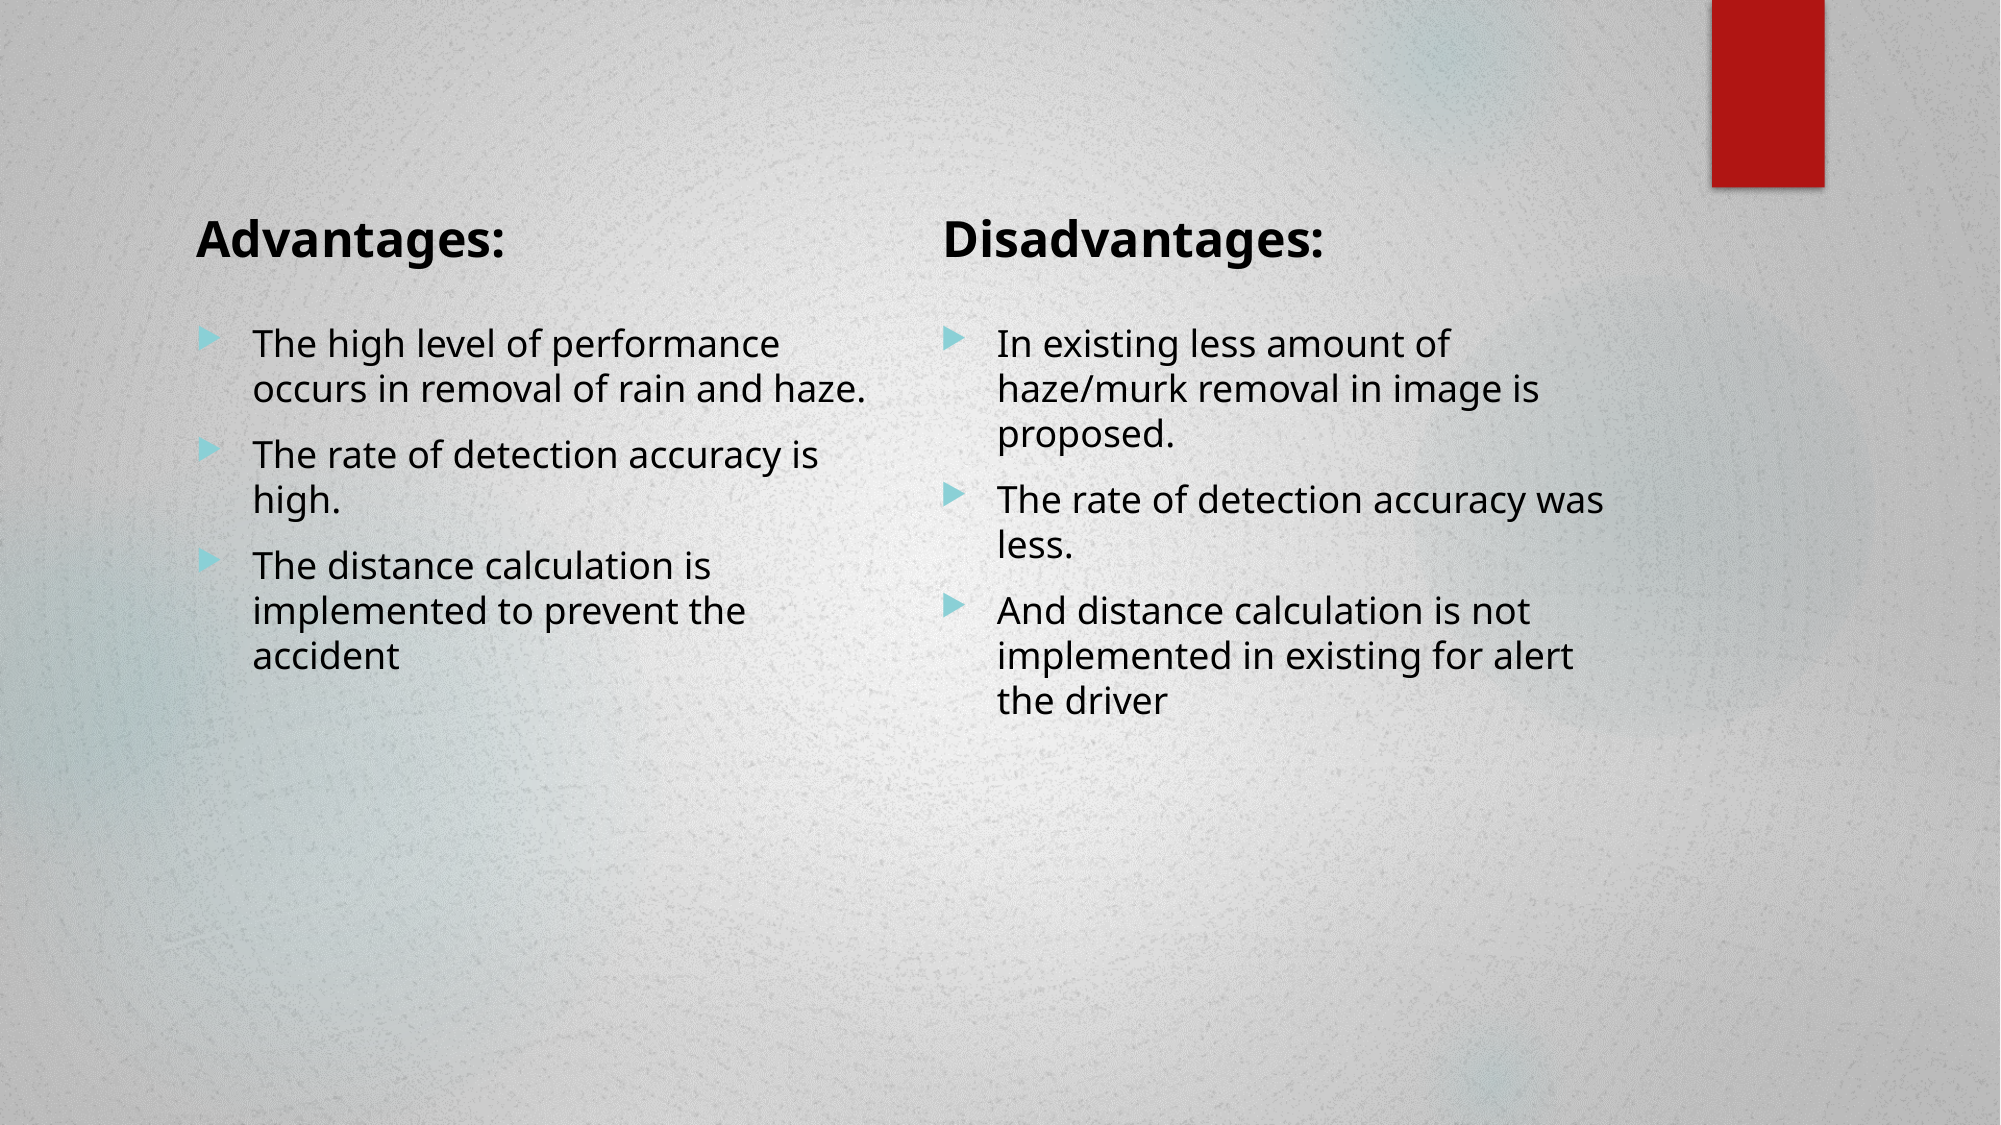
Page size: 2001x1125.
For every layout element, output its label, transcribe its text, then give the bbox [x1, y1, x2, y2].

picture [0, 0, 2001, 1125]
list The high level of performance occurs in removal of rain and haze. The rate of detection accuracy is high. The distance calculation is implemented to prevent the accident [181, 312, 903, 927]
list Advantages: [181, 174, 903, 275]
list Disadvantages: [927, 174, 1649, 275]
list In existing less amount of haze/murk removal in image is proposed. The rate of detection accuracy was less. And distance calculation is not implemented in existing for alert the driver [925, 312, 1647, 927]
